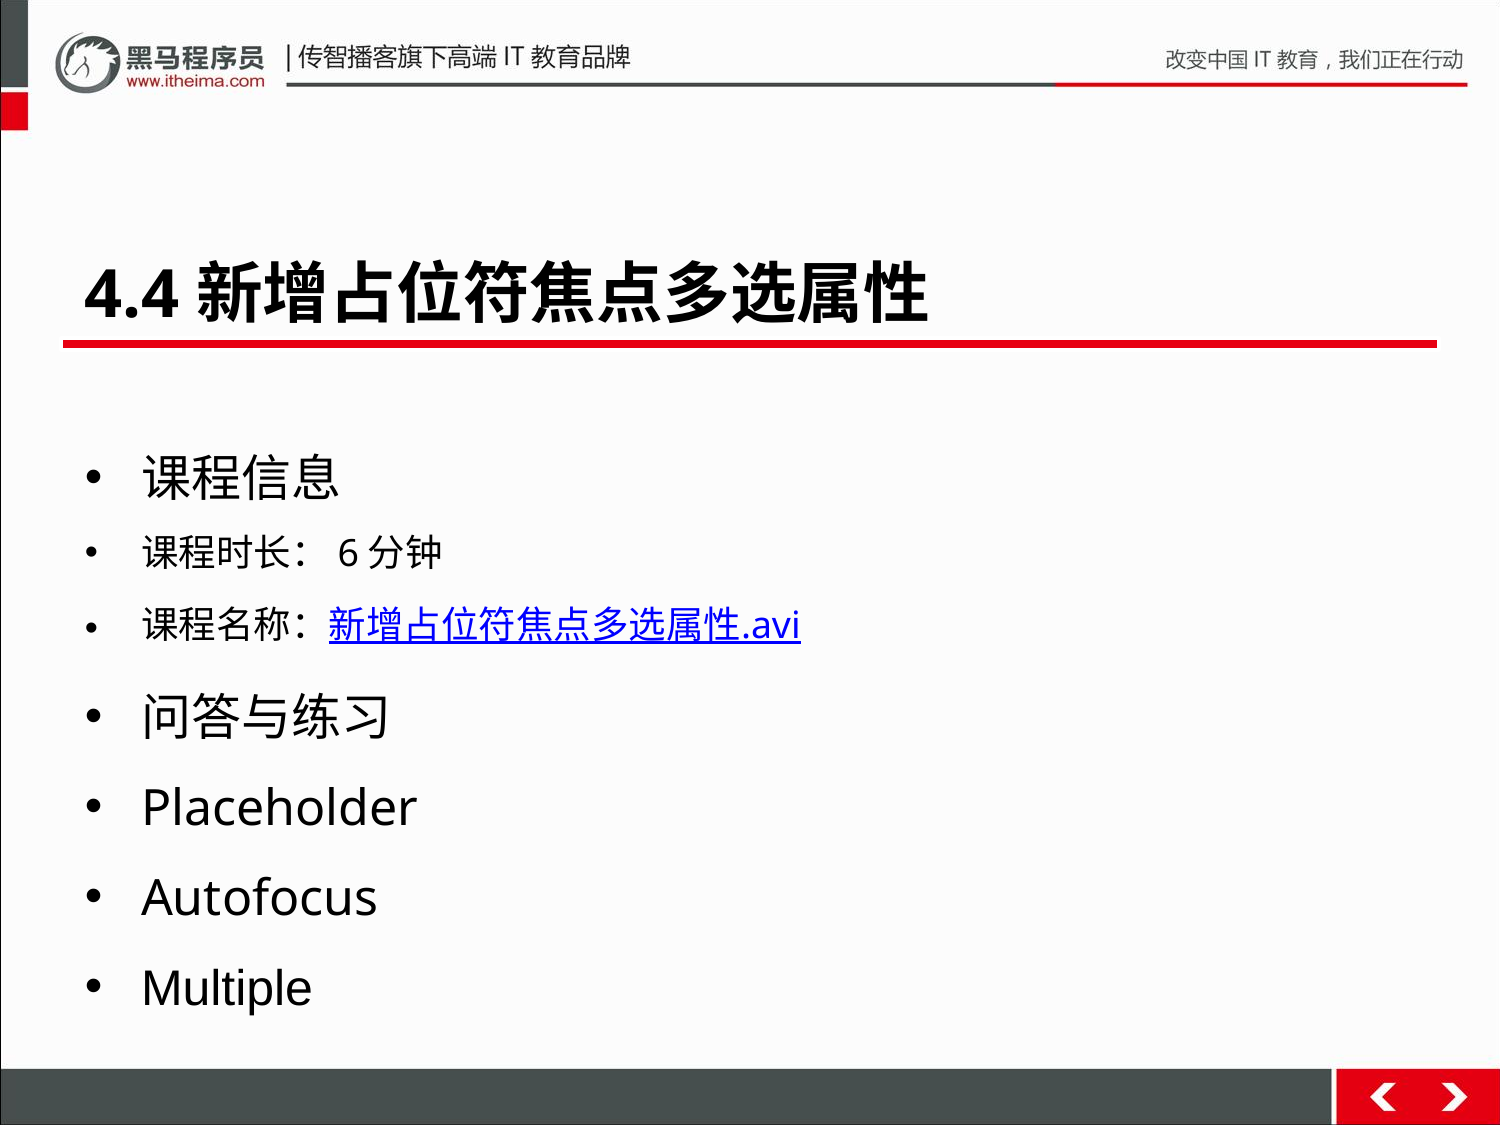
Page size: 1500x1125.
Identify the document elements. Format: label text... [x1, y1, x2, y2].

text_box 4.4新增占位符焦点多选属性 [70, 243, 1382, 339]
text_box 课程信息 课程时长：6分钟 课程名称：新增占位符焦点多选属性.avi 问答与练习 Placeholder Autofocus Multiple [69, 408, 1451, 1023]
picture [0, 0, 1500, 1125]
